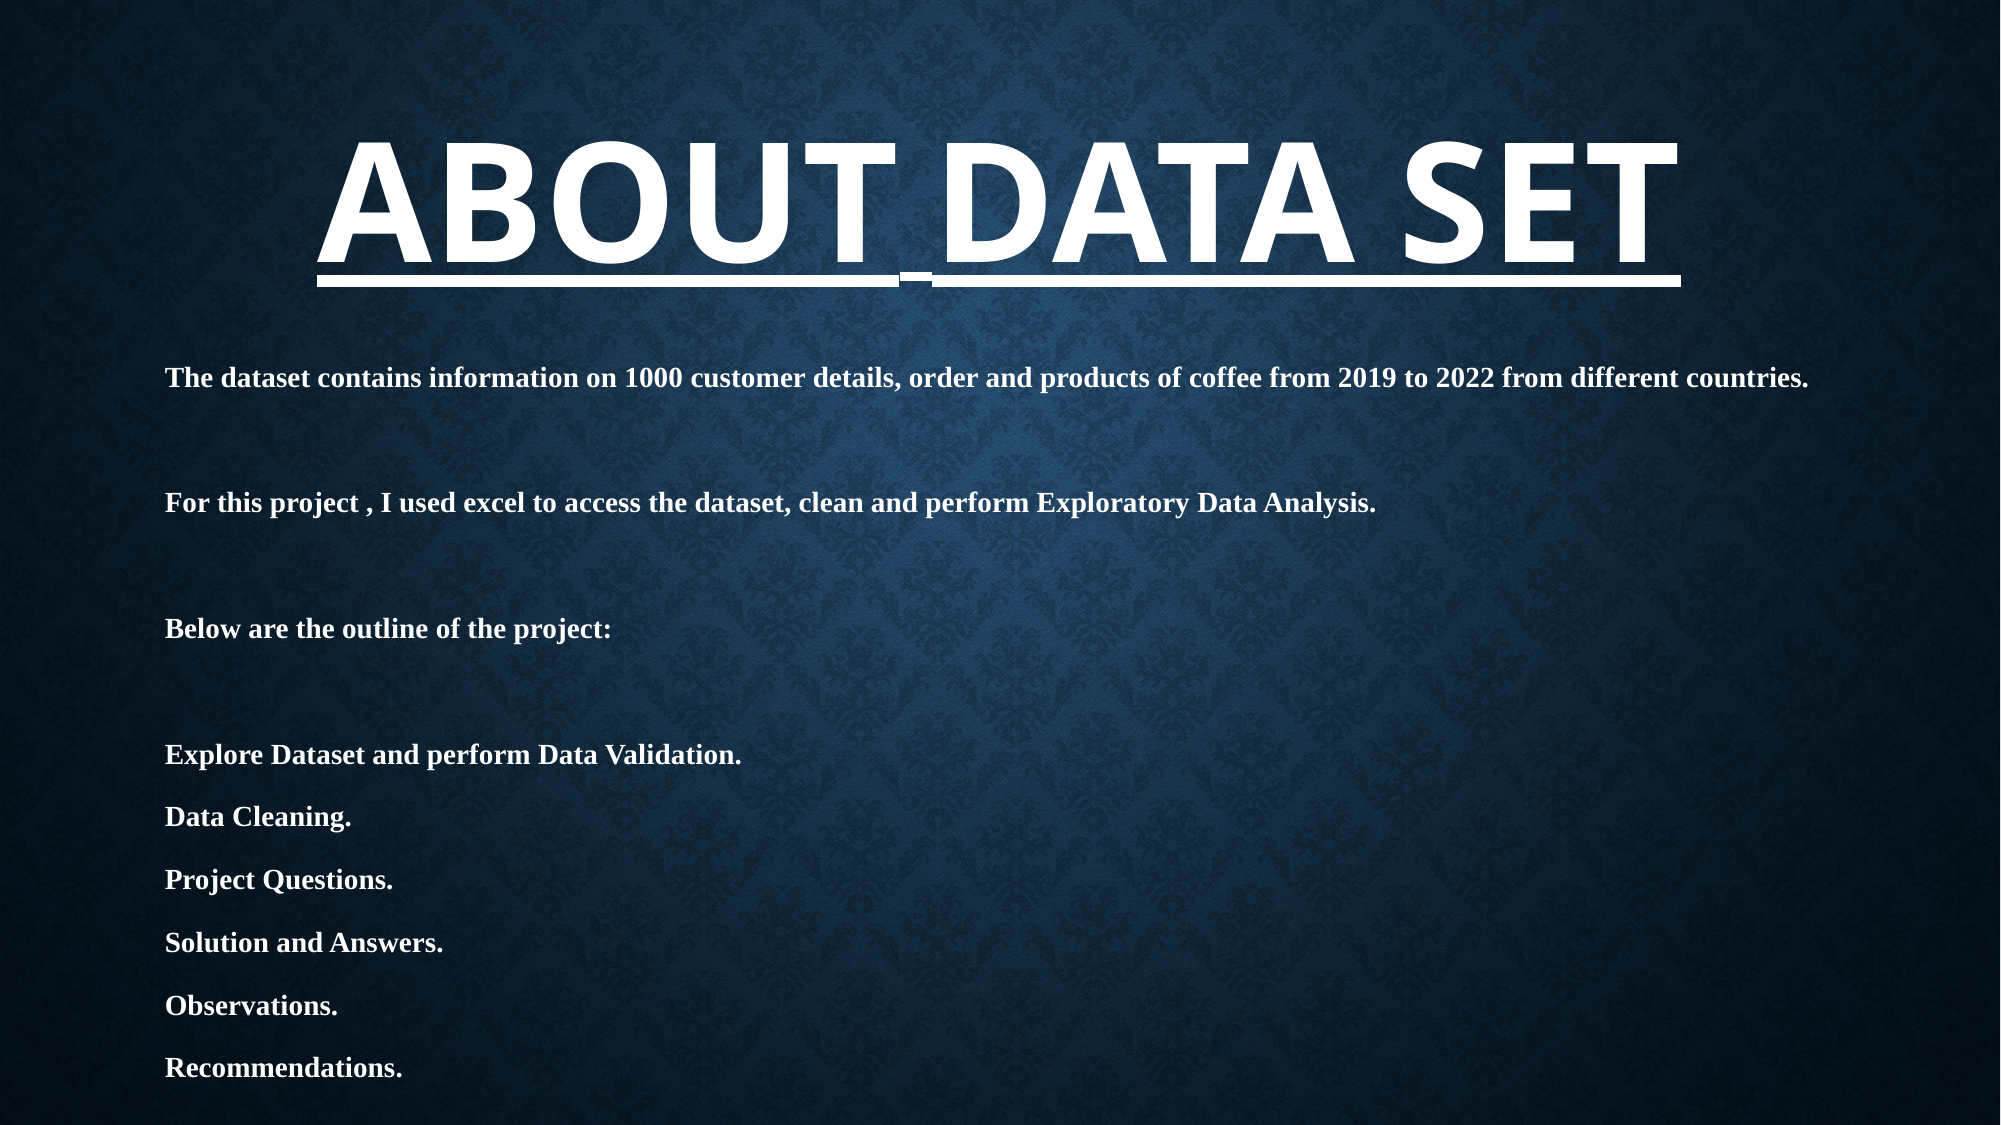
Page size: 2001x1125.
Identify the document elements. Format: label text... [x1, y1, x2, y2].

list The dataset contains information on 1000 customer details, order and products of coffee from 2019 to 2022 from different countries. For this project , I used excel to access the dataset, clean and perform Exploratory Data Analysis. Below are the outline of the project: Explore Dataset and perform Data Validation. Data Cleaning. Project Questions. Solution and Answers. Observations. Recommendations. [149, 343, 1849, 1092]
title About data set [149, 99, 1849, 318]
